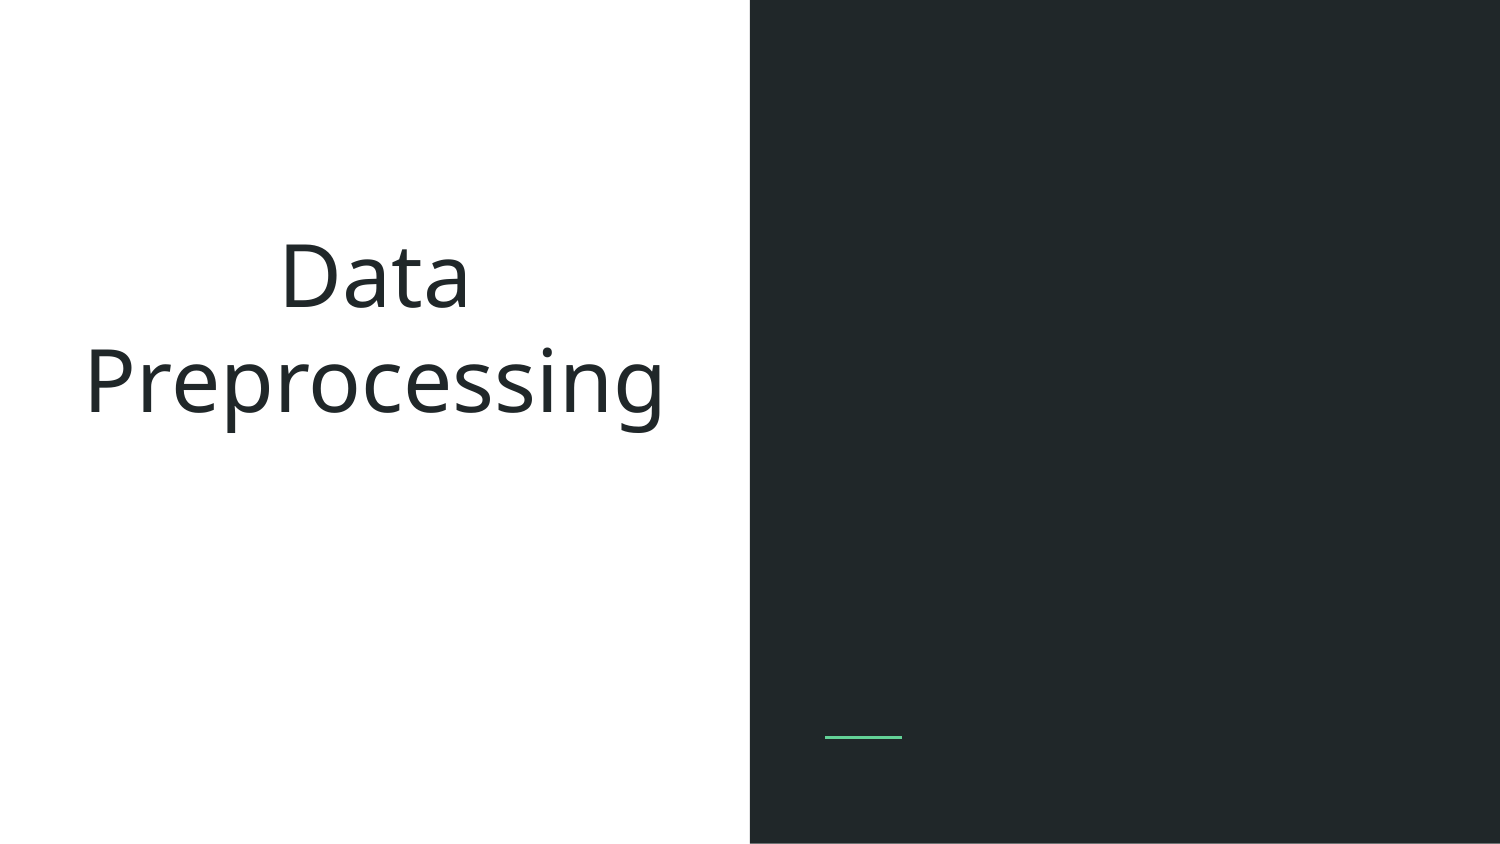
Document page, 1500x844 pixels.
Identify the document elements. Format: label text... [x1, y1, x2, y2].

title Data Preprocessing [43, 197, 708, 446]
